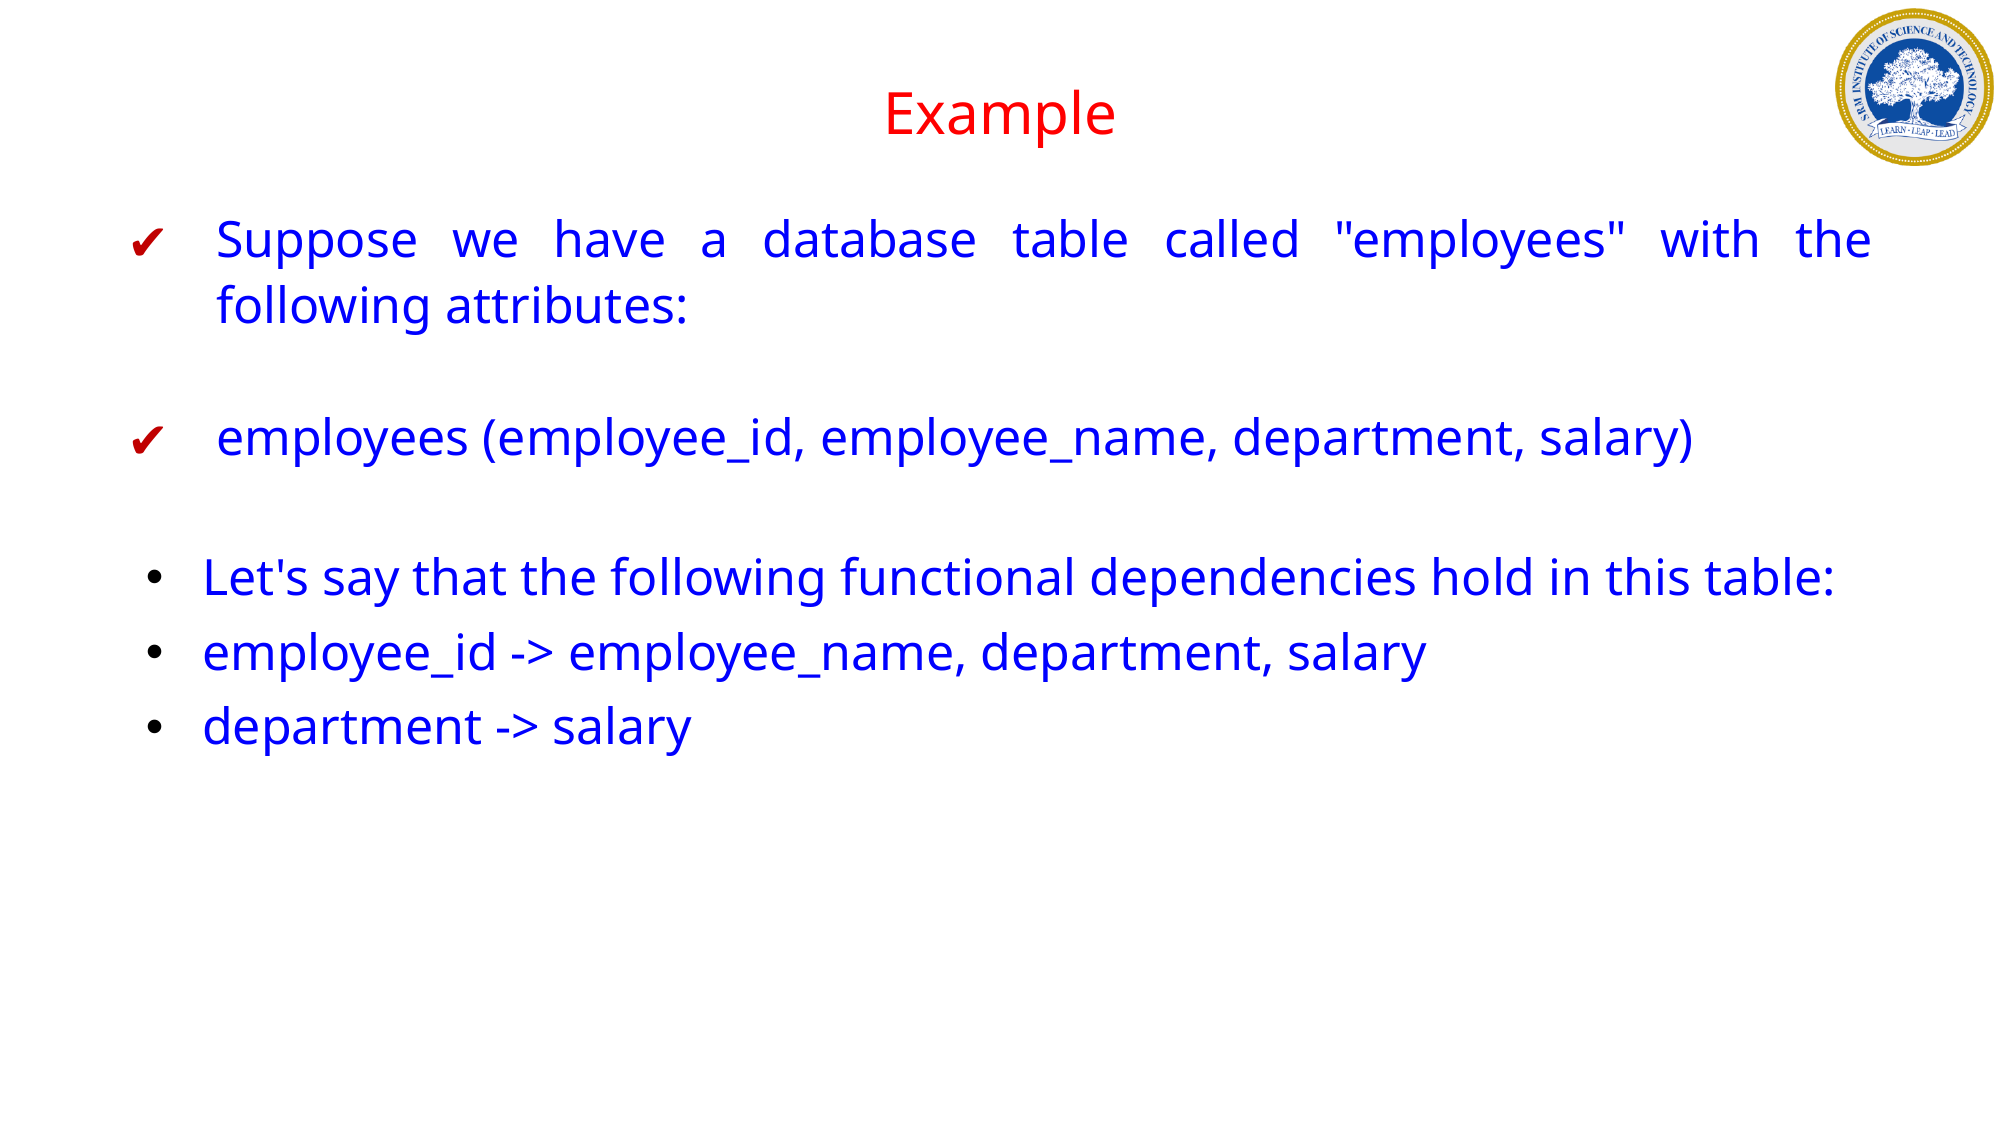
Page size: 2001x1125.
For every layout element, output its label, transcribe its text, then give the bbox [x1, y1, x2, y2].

text_box Example [79, 78, 1921, 155]
picture [1835, 8, 1994, 166]
list Suppose we have a database table called "employees" with the following attributes: employees (employee_id, employee_name, department, salary) Let's say that the following functional dependencies hold in this table: employee_id -> employee_name, department, salary department -> salary [112, 193, 1890, 908]
